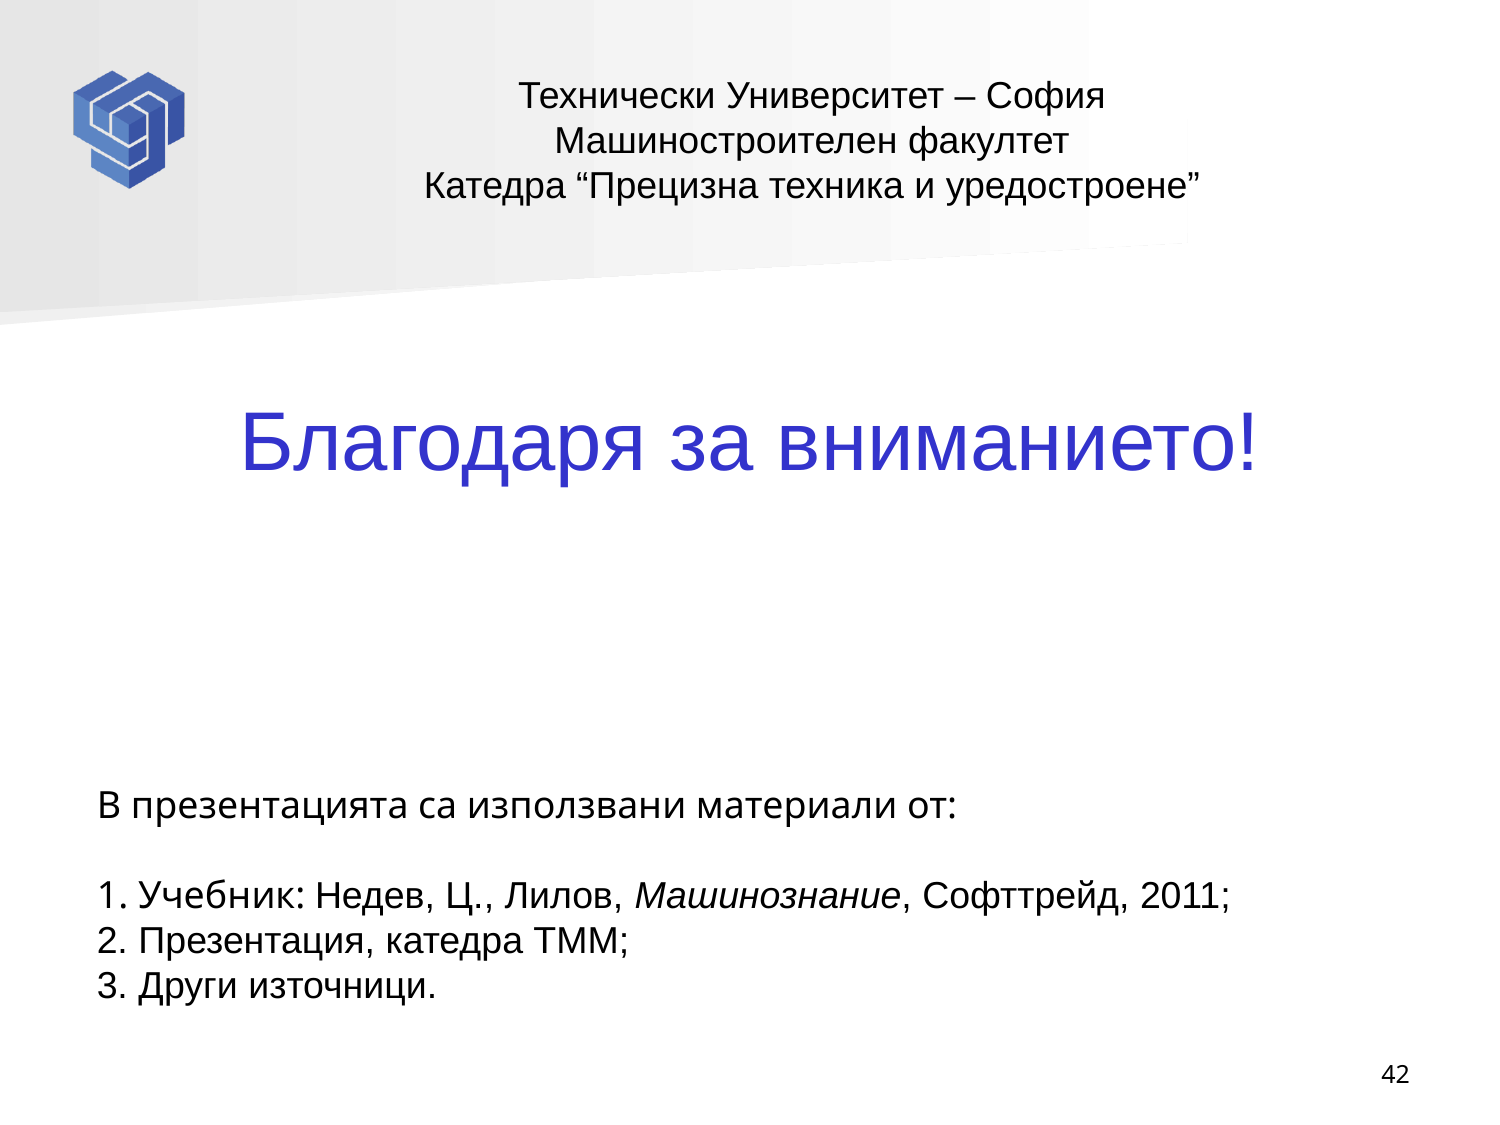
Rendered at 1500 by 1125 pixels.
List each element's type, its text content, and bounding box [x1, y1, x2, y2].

title Технически Университет – София Машиностроителен факултет Катедра “Прецизна техника и уредостроене” [199, 45, 1425, 233]
text_box В презентацията са използвани материали от: 1. Учебник: Недев, Ц., Лилов, Машинознание, Софттрейд, 2011; 2. Презентация, катедра ТММ; 3. Други източници. [82, 773, 1419, 1014]
slide_number 42 [1074, 1025, 1425, 1100]
picture [58, 58, 200, 200]
list Благодаря за вниманието! [75, 262, 1425, 1000]
